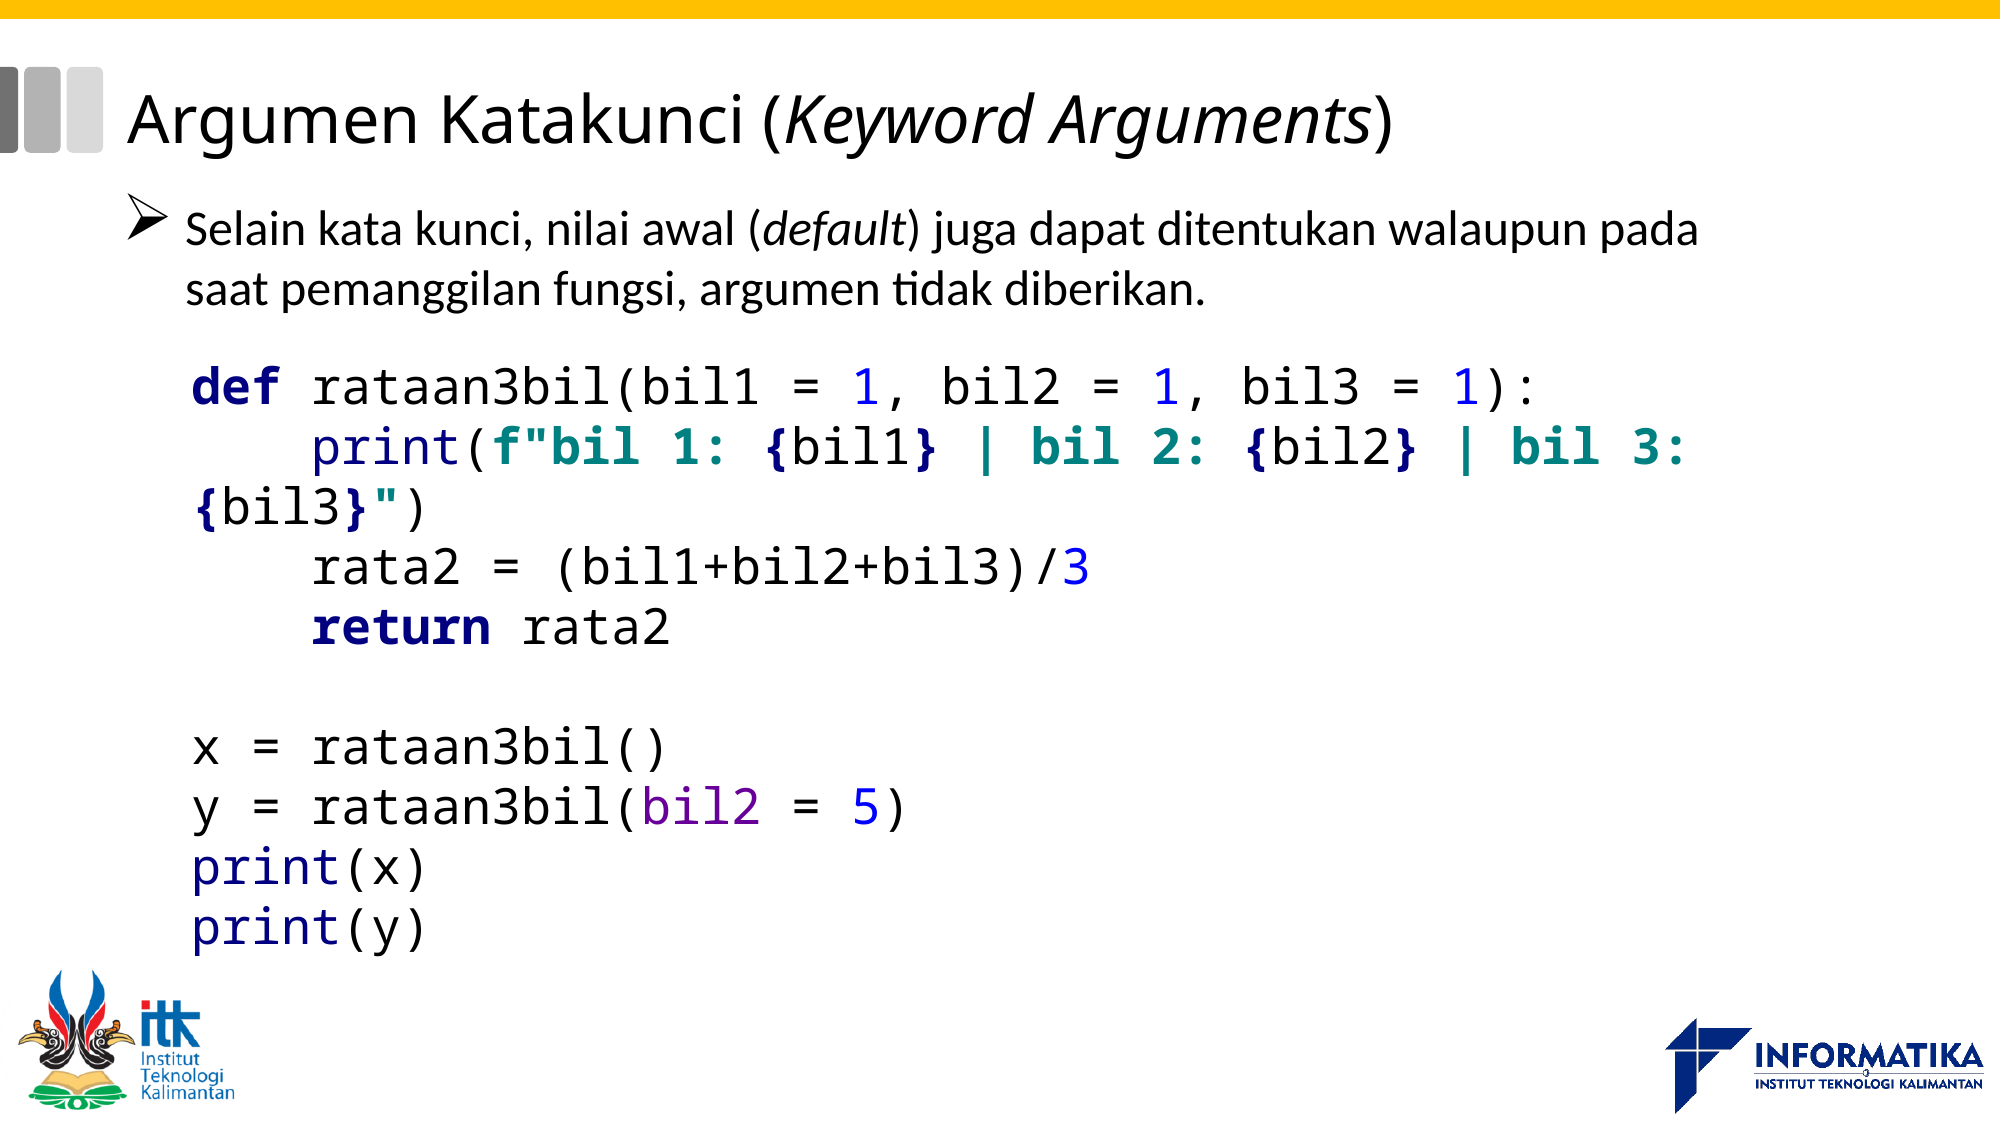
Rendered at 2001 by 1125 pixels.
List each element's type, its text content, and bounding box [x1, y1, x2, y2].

text_box Selain kata kunci, nilai awal (default) juga dapat ditentukan walaupun pada saat pemanggilan fungsi, argumen tidak diberikan. [107, 187, 1794, 323]
picture [1664, 1017, 1984, 1114]
text_box def rataan3bil(bil1 = 1, bil2 = 1, bil3 = 1): print(f"bil 1: {bil1} | bil 2: {bil2} | bil 3: {bil3}") rata2 = (bil1+bil2+bil3)/3 return rata2 x = rataan3bil() y = rataan3bil(bil2 = 5) print(x) print(y) [171, 344, 1896, 965]
picture [0, 935, 253, 1125]
title Argumen Katakunci (Keyword Arguments) [107, 66, 1833, 284]
text_box [0, 0, 2000, 19]
